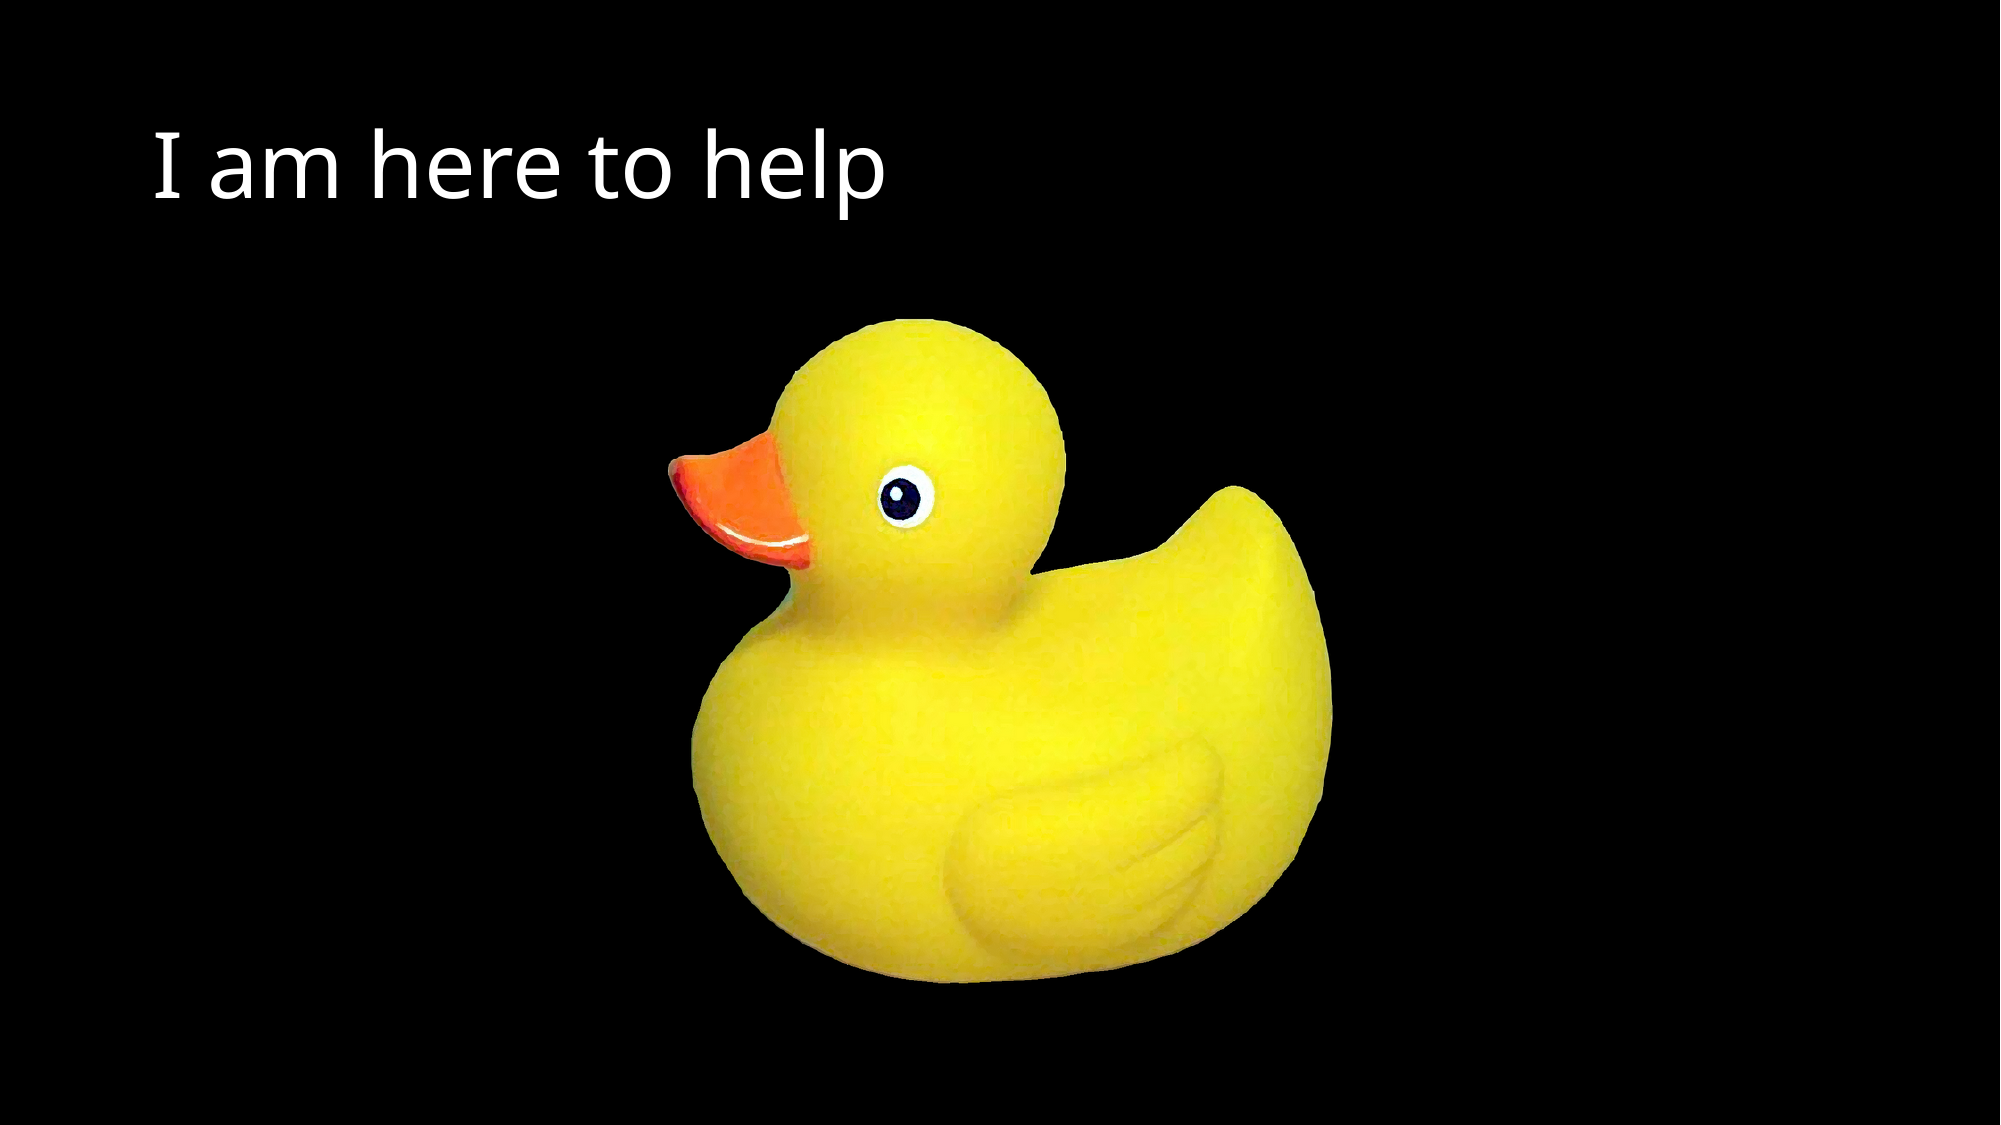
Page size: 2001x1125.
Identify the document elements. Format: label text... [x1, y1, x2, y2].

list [643, 299, 1357, 1014]
title I am here to help [137, 59, 1863, 278]
